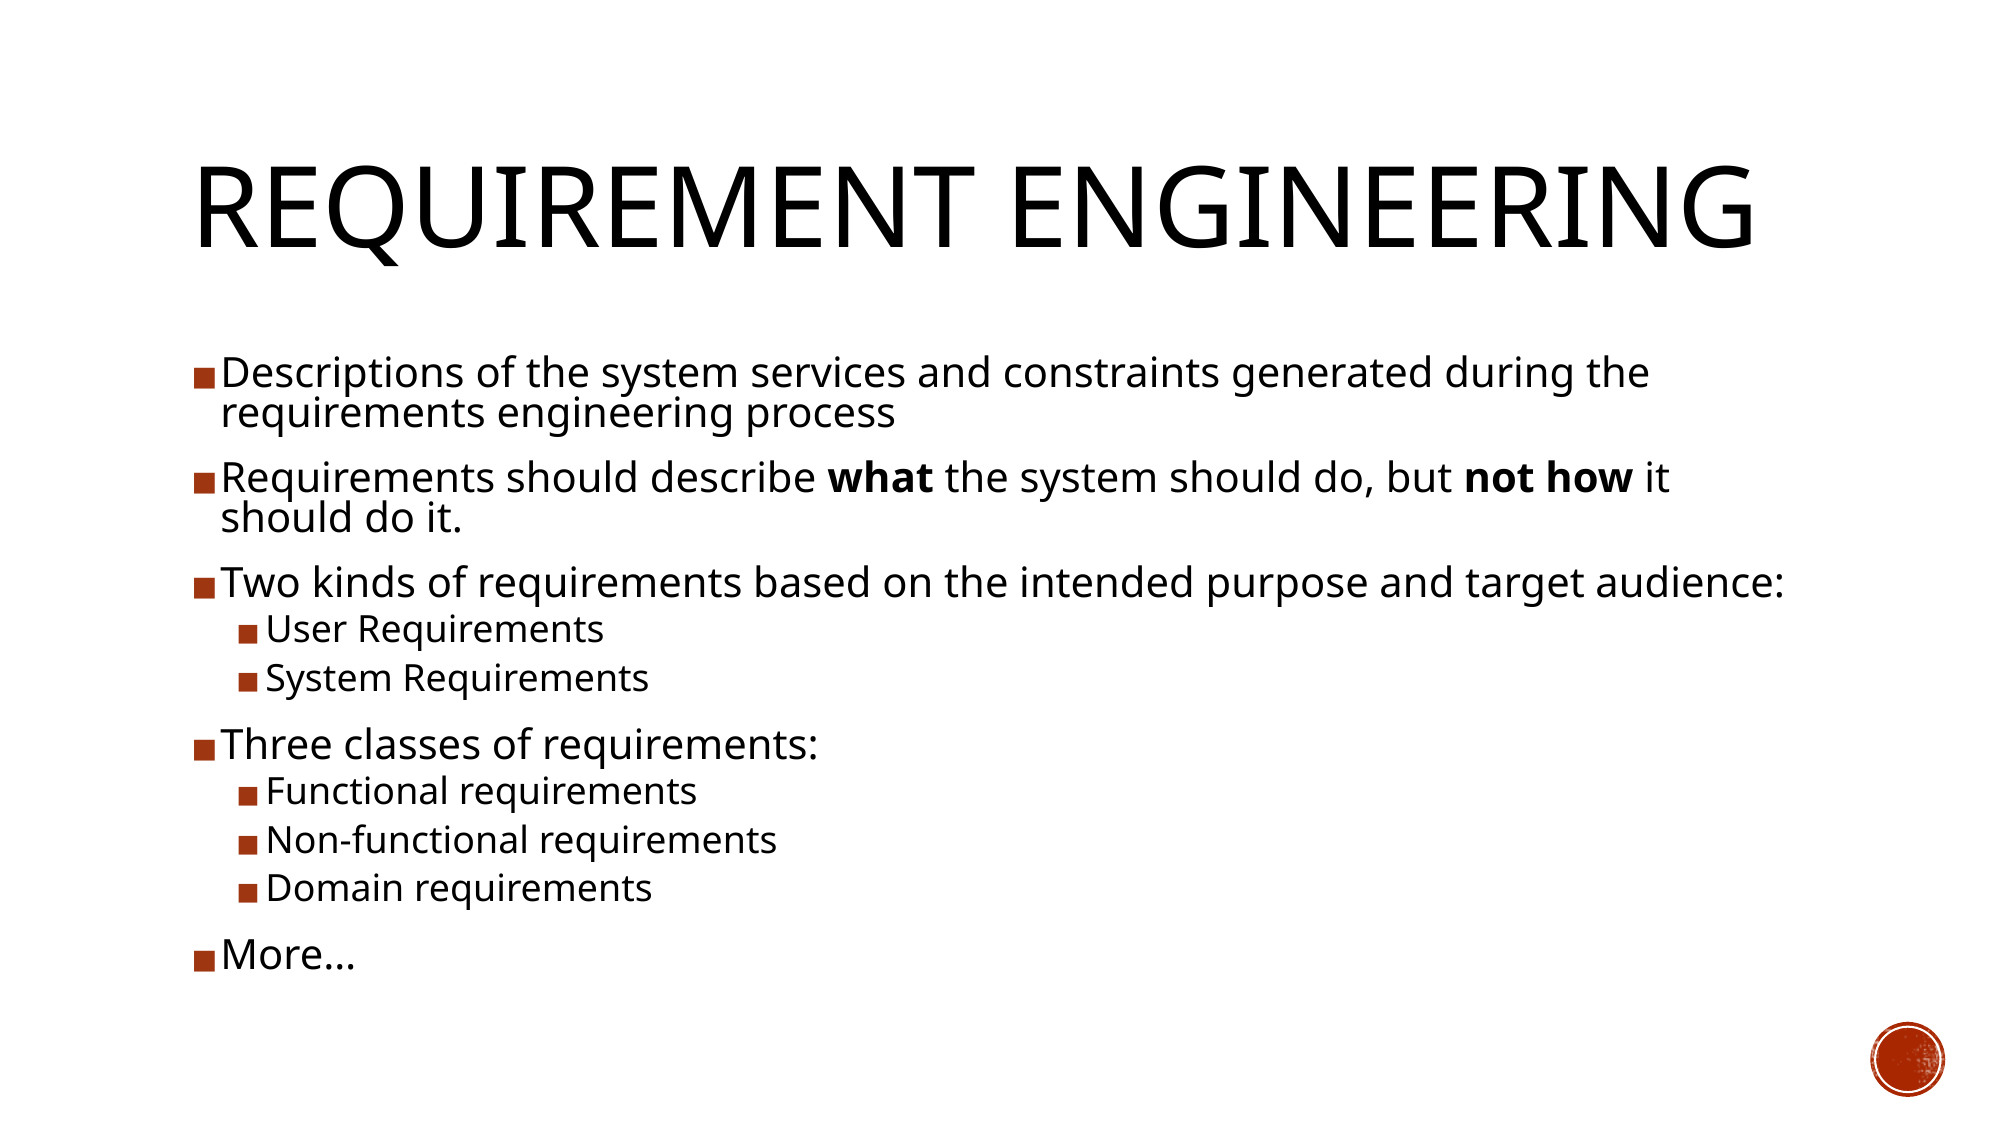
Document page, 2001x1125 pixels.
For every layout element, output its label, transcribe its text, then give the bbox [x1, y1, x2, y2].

title REQUIREMENT ENGINEERING [175, 79, 1826, 344]
list Descriptions of the system services and constraints generated during the requirements engineering process Requirements should describe what the system should do, but not how it should do it. Two kinds of requirements based on the intended purpose and target audience: User Requirements System Requirements Three classes of requirements: Functional requirements Non-functional requirements Domain requirements More… [175, 348, 1826, 1013]
picture [1870, 1021, 1946, 1097]
